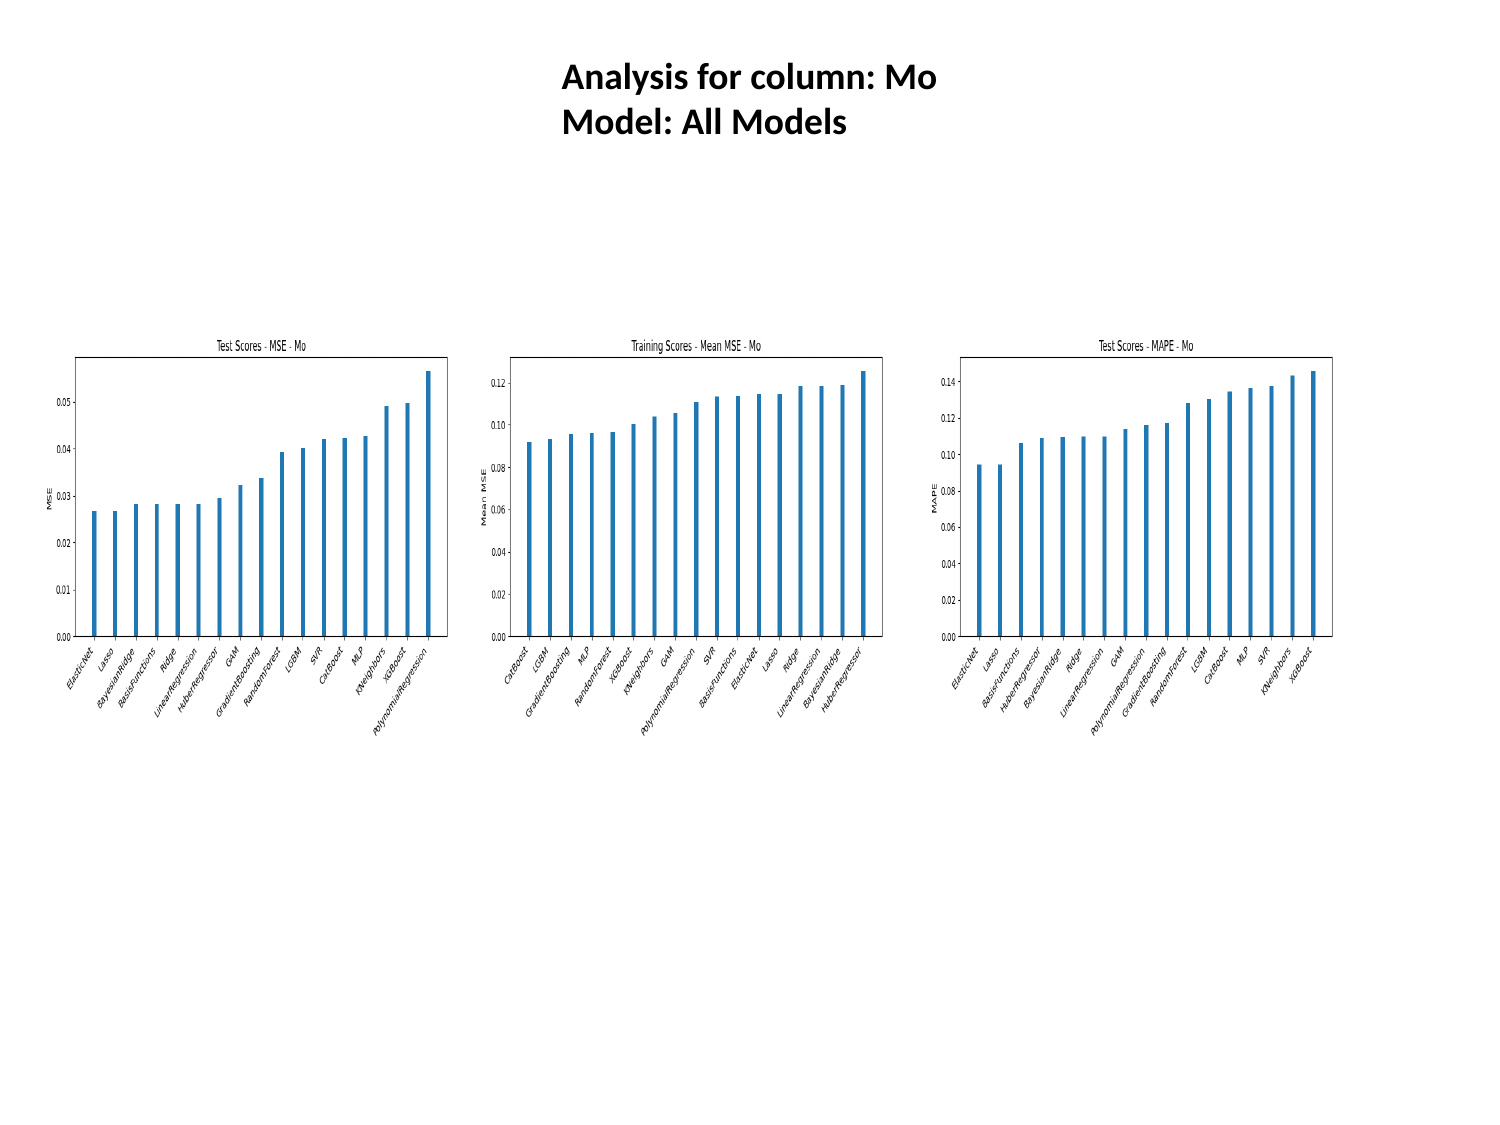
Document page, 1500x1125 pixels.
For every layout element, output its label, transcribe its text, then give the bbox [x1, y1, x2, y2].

text_box Analysis for column: Mo Model: All Models [546, 0, 953, 150]
picture [14, 299, 1381, 781]
